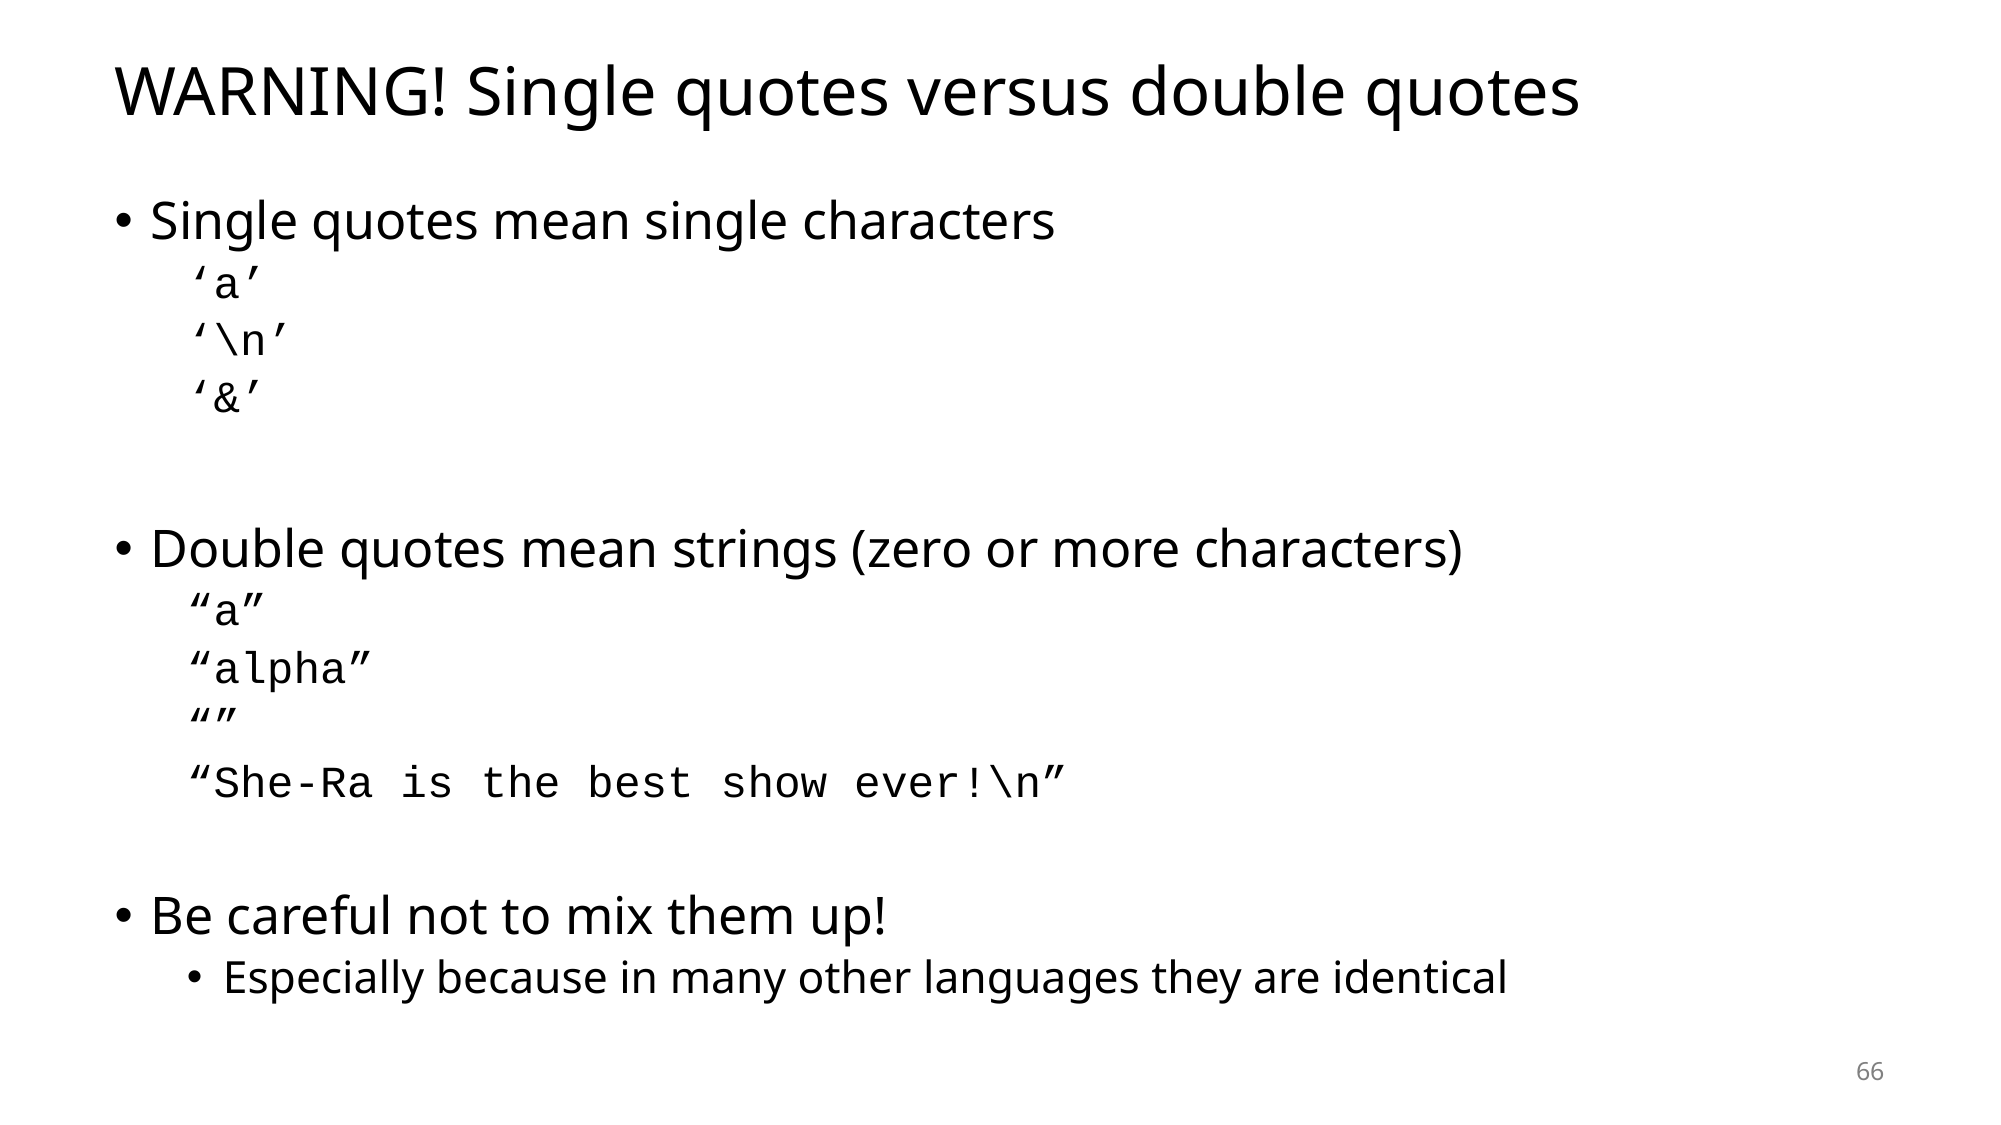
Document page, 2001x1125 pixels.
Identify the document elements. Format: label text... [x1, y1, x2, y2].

list Single quotes mean single characters ‘a’ ‘\n’ ‘&’ Double quotes mean strings (zero or more characters) “a” “alpha” “” “She-Ra is the best show ever!\n” Be careful not to mix them up! Especially because in many other languages they are identical [99, 187, 1900, 1013]
title WARNING! Single quotes versus double quotes [99, 37, 1900, 150]
slide_number 66 [1749, 1042, 1900, 1103]
